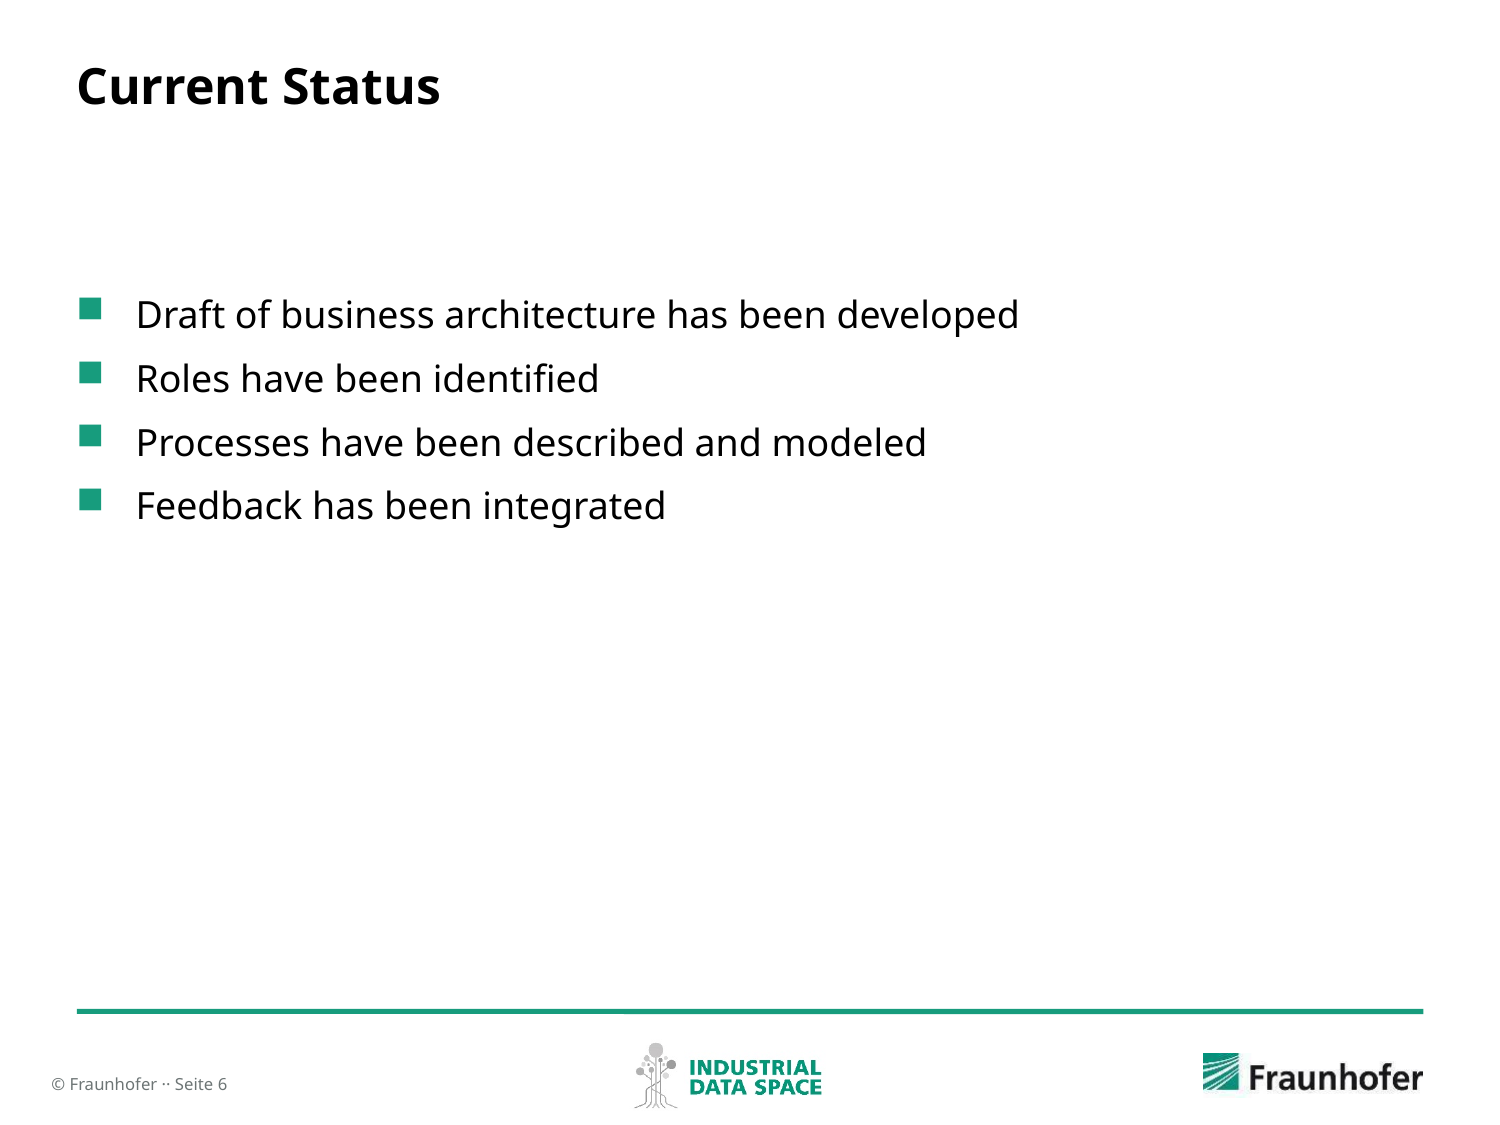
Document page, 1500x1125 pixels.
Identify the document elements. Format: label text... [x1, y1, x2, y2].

picture [596, 1028, 858, 1122]
title Current Status [76, 54, 1423, 116]
list Draft of business architecture has been developed Roles have been identified Processes have been described and modeled Feedback has been integrated [76, 290, 1424, 988]
picture [1203, 1053, 1423, 1098]
